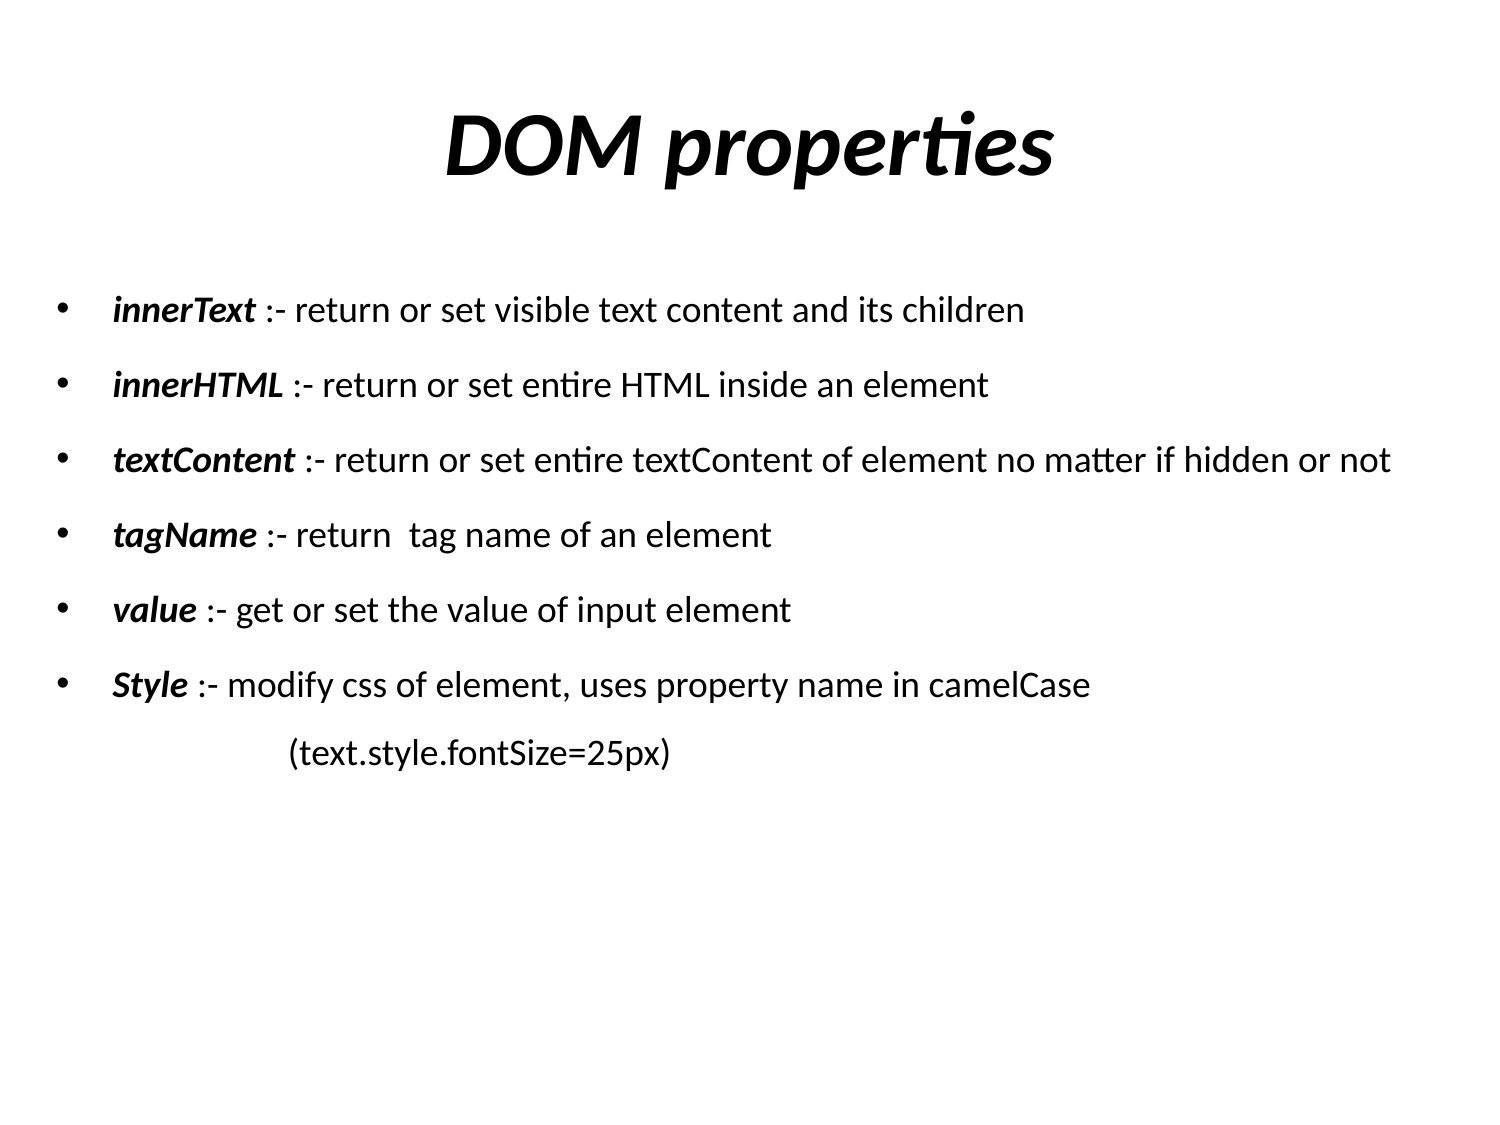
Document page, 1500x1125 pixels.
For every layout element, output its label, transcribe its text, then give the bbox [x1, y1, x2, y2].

list innerText :- return or set visible text content and its children innerHTML :- return or set entire HTML inside an element textContent :- return or set entire textContent of element no matter if hidden or not tagName :- return tag name of an element value :- get or set the value of input element Style :- modify css of element, uses property name in camelCase (text.style.fontSize=25px) [41, 255, 1500, 998]
title DOM properties [75, 45, 1425, 233]
